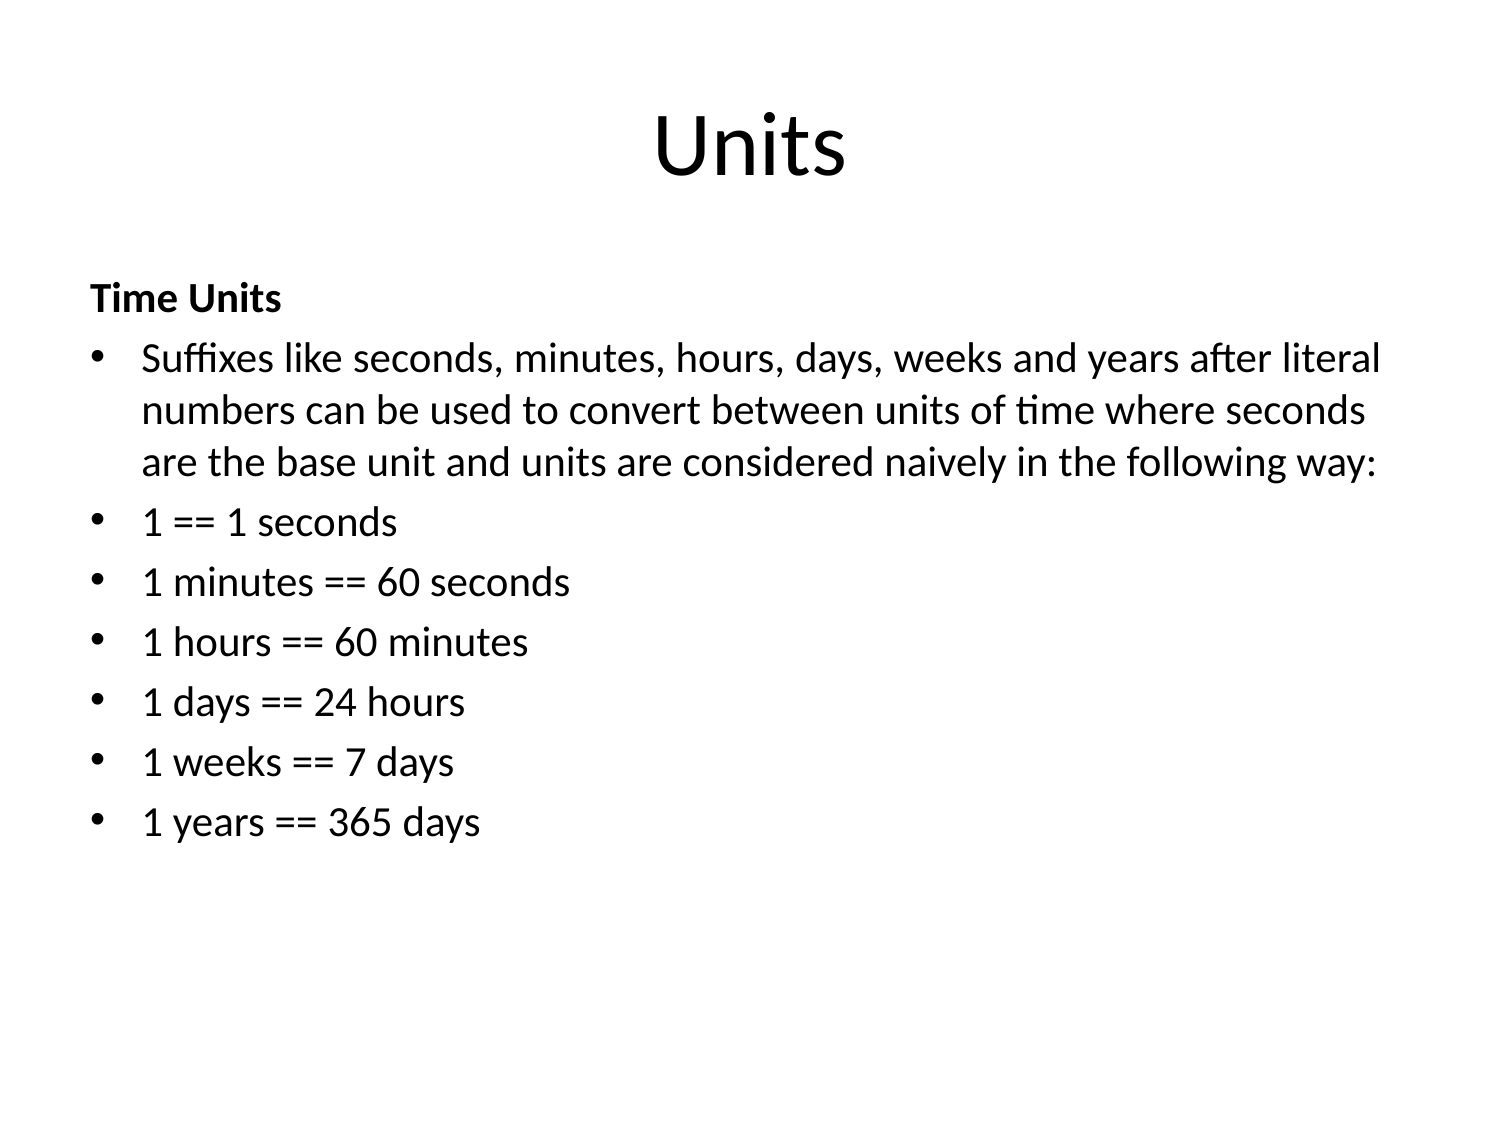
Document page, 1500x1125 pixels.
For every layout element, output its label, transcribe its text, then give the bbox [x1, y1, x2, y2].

list Time Units Suffixes like seconds, minutes, hours, days, weeks and years after literal numbers can be used to convert between units of time where seconds are the base unit and units are considered naively in the following way: 1 == 1 seconds 1 minutes == 60 seconds 1 hours == 60 minutes 1 days == 24 hours 1 weeks == 7 days 1 years == 365 days [75, 262, 1425, 900]
title Units [75, 45, 1425, 233]
